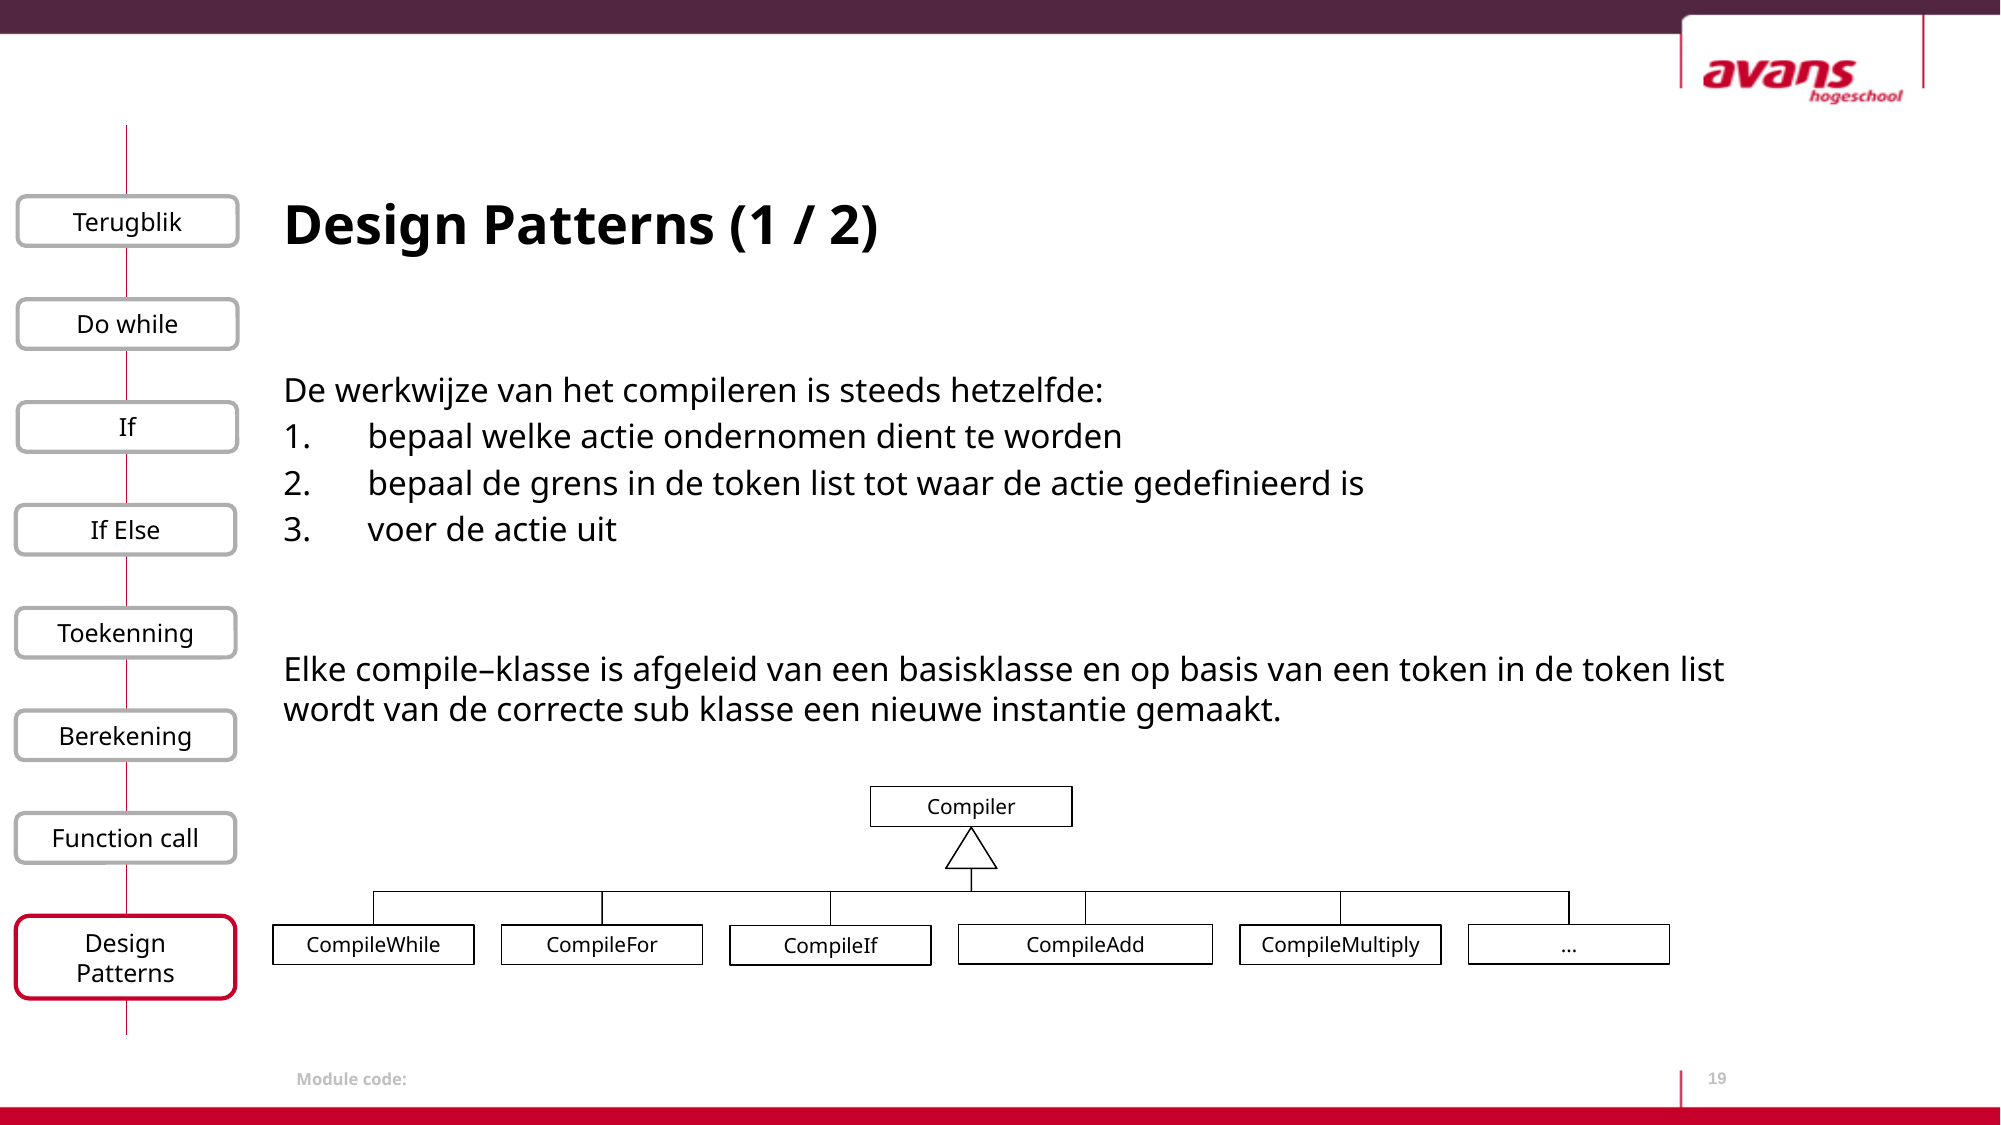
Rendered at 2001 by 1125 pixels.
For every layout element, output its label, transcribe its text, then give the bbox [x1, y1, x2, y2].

text_box Design Patterns [130, 913, 238, 1001]
text_box Function call [13, 810, 121, 865]
text_box Berekening [13, 708, 121, 763]
text_box If Else [130, 502, 238, 557]
text_box Terugblik [130, 194, 240, 248]
slide_number 19 [1692, 1060, 1893, 1103]
text_box Do while [15, 297, 121, 351]
picture [0, 0, 2001, 1125]
text_box Berekening [130, 708, 238, 763]
text_box If [15, 400, 121, 454]
title Design Patterns (1 / 2) [268, 182, 1752, 329]
text_box Function call [130, 810, 238, 865]
text_box Toekenning [130, 605, 238, 660]
text_box If Else [13, 502, 121, 557]
text_box Terugblik [15, 194, 121, 248]
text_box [272, 786, 1670, 967]
text_box Do while [130, 297, 240, 351]
text_box If [130, 400, 240, 454]
text_box Toekenning [14, 605, 121, 660]
list De werkwijze van het compileren is steeds hetzelfde: bepaal welke actie ondernomen dient te worden bepaal de grens in de token list tot waar de actie gedefinieerd is voer de actie uit Elke compile–klasse is afgeleid van een basisklasse en op basis van een token in de token list wordt van de correcte sub klasse een nieuwe instantie gemaakt. [268, 360, 1752, 964]
text_box Design Patterns [13, 913, 121, 1001]
